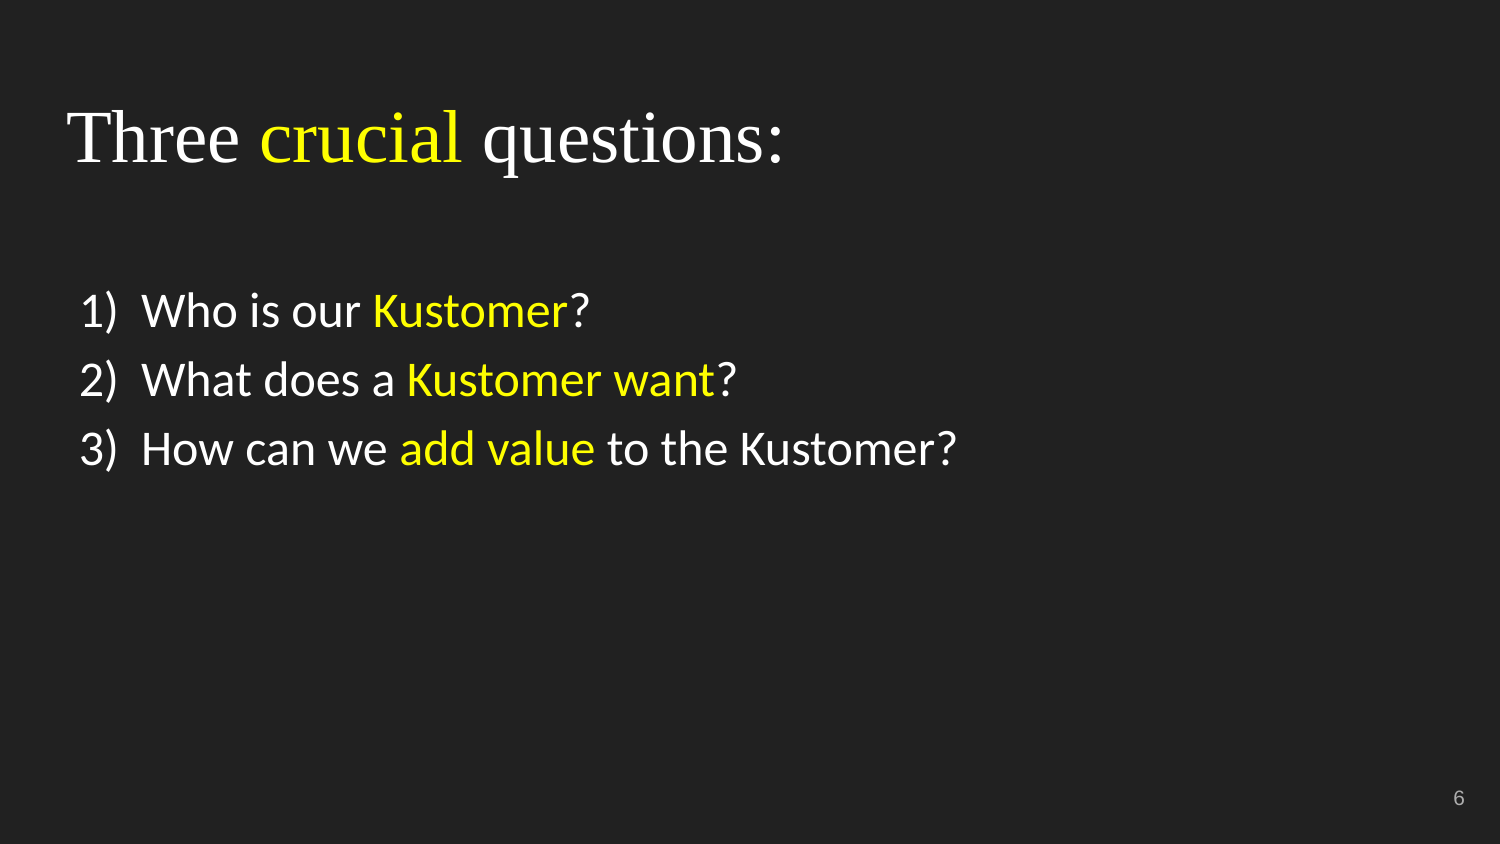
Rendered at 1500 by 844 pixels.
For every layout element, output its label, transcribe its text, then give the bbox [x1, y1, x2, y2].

slide_number ‹#› [1389, 764, 1480, 830]
list Who is our Kustomer? What does a Kustomer want? How can we add value to the Kustomer? [51, 253, 1449, 814]
title Three crucial questions: [51, 72, 1449, 167]
